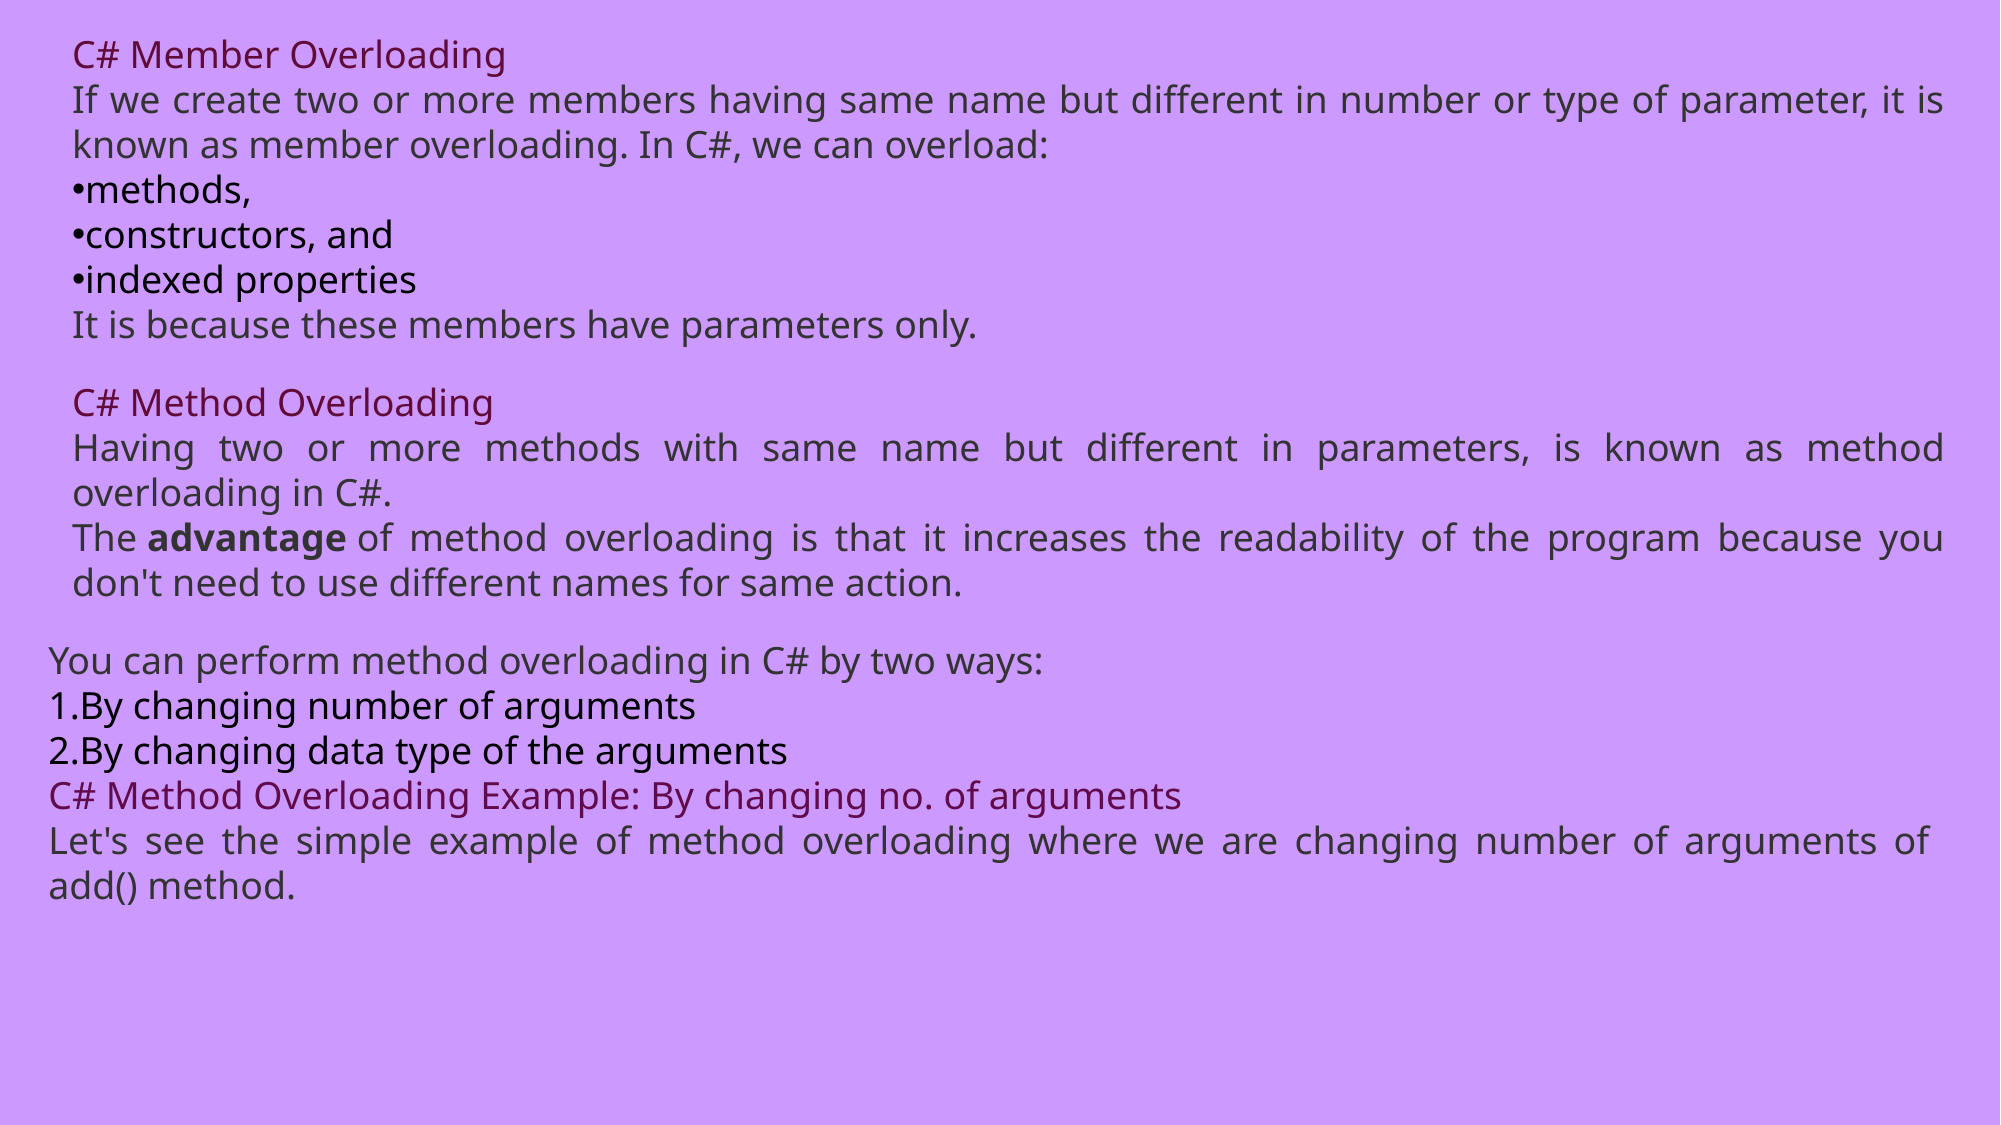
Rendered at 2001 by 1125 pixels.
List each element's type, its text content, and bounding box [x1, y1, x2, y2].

text_box You can perform method overloading in C# by two ways: By changing number of arguments By changing data type of the arguments C# Method Overloading Example: By changing no. of arguments Let's see the simple example of method overloading where we are changing number of arguments of add() method. [33, 629, 1947, 915]
text_box C# Method Overloading Having two or more methods with same name but different in parameters, is known as method overloading in C#. The advantage of method overloading is that it increases the readability of the program because you don't need to use different names for same action. [57, 372, 1961, 612]
text_box C# Member Overloading If we create two or more members having same name but different in number or type of parameter, it is known as member overloading. In C#, we can overload: methods, constructors, and indexed properties It is because these members have parameters only. [57, 23, 1961, 354]
